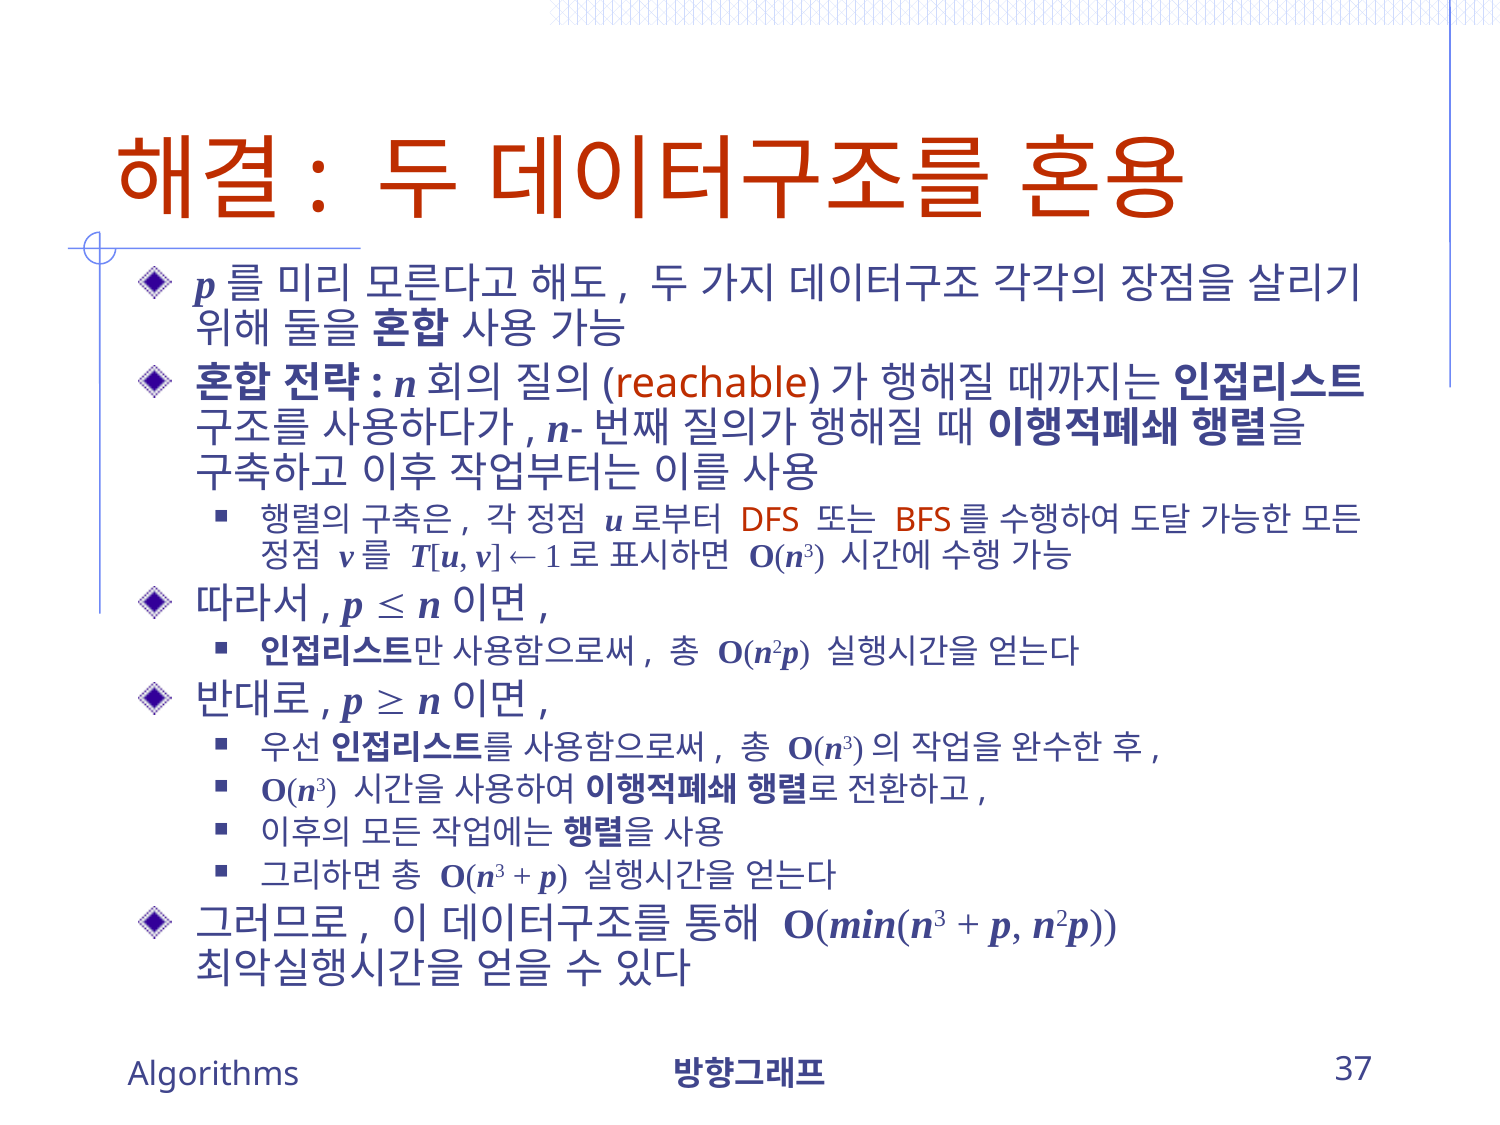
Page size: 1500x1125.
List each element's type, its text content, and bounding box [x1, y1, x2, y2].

picture [138, 906, 172, 939]
list p를 미리 모른다고 해도, 두 가지 데이터구조 각각의 장점을 살리기 위해 둘을 혼합 사용 가능 혼합 전략: n회의 질의(reachable)가 행해질 때까지는 인접리스트 구조를 사용하다가, n-번째 질의가 행해질 때 이행적폐쇄 행렬을 구축하고 이후 작업부터는 이를 사용 행렬의 구축은, 각 정점 u로부터 DFS 또는 BFS를 수행하여 도달 가능한 모든 정점 v를 T[u, v]  1로 표시하면 O(n3) 시간에 수행 가능 따라서, p  n이면, 인접리스트만 사용함으로써, 총 O(n2p) 실행시간을 얻는다 반대로, p  n이면, 우선 인접리스트를 사용함으로써, 총 O(n3)의 작업을 완수한 후, O(n3) 시간을 사용하여 이행적폐쇄 행렬로 전환하고, 이후의 모든 작업에는 행렬을 사용 그리하면 총 O(n3 + p) 실행시간을 얻는다 그러므로, 이 데이터구조를 통해 O(min(n3 + p, n2p)) 최악실행시간을 얻을 수 있다 [123, 255, 1389, 1026]
picture [138, 365, 172, 398]
picture [138, 586, 172, 619]
slide_number Algorithms [112, 1024, 469, 1101]
slide_number 37 [1074, 1024, 1388, 1101]
footer 방향그래프 [512, 1024, 988, 1101]
picture [138, 266, 172, 299]
title 해결: 두 데이터구조를 혼용 [99, 49, 1395, 238]
picture [138, 682, 172, 715]
